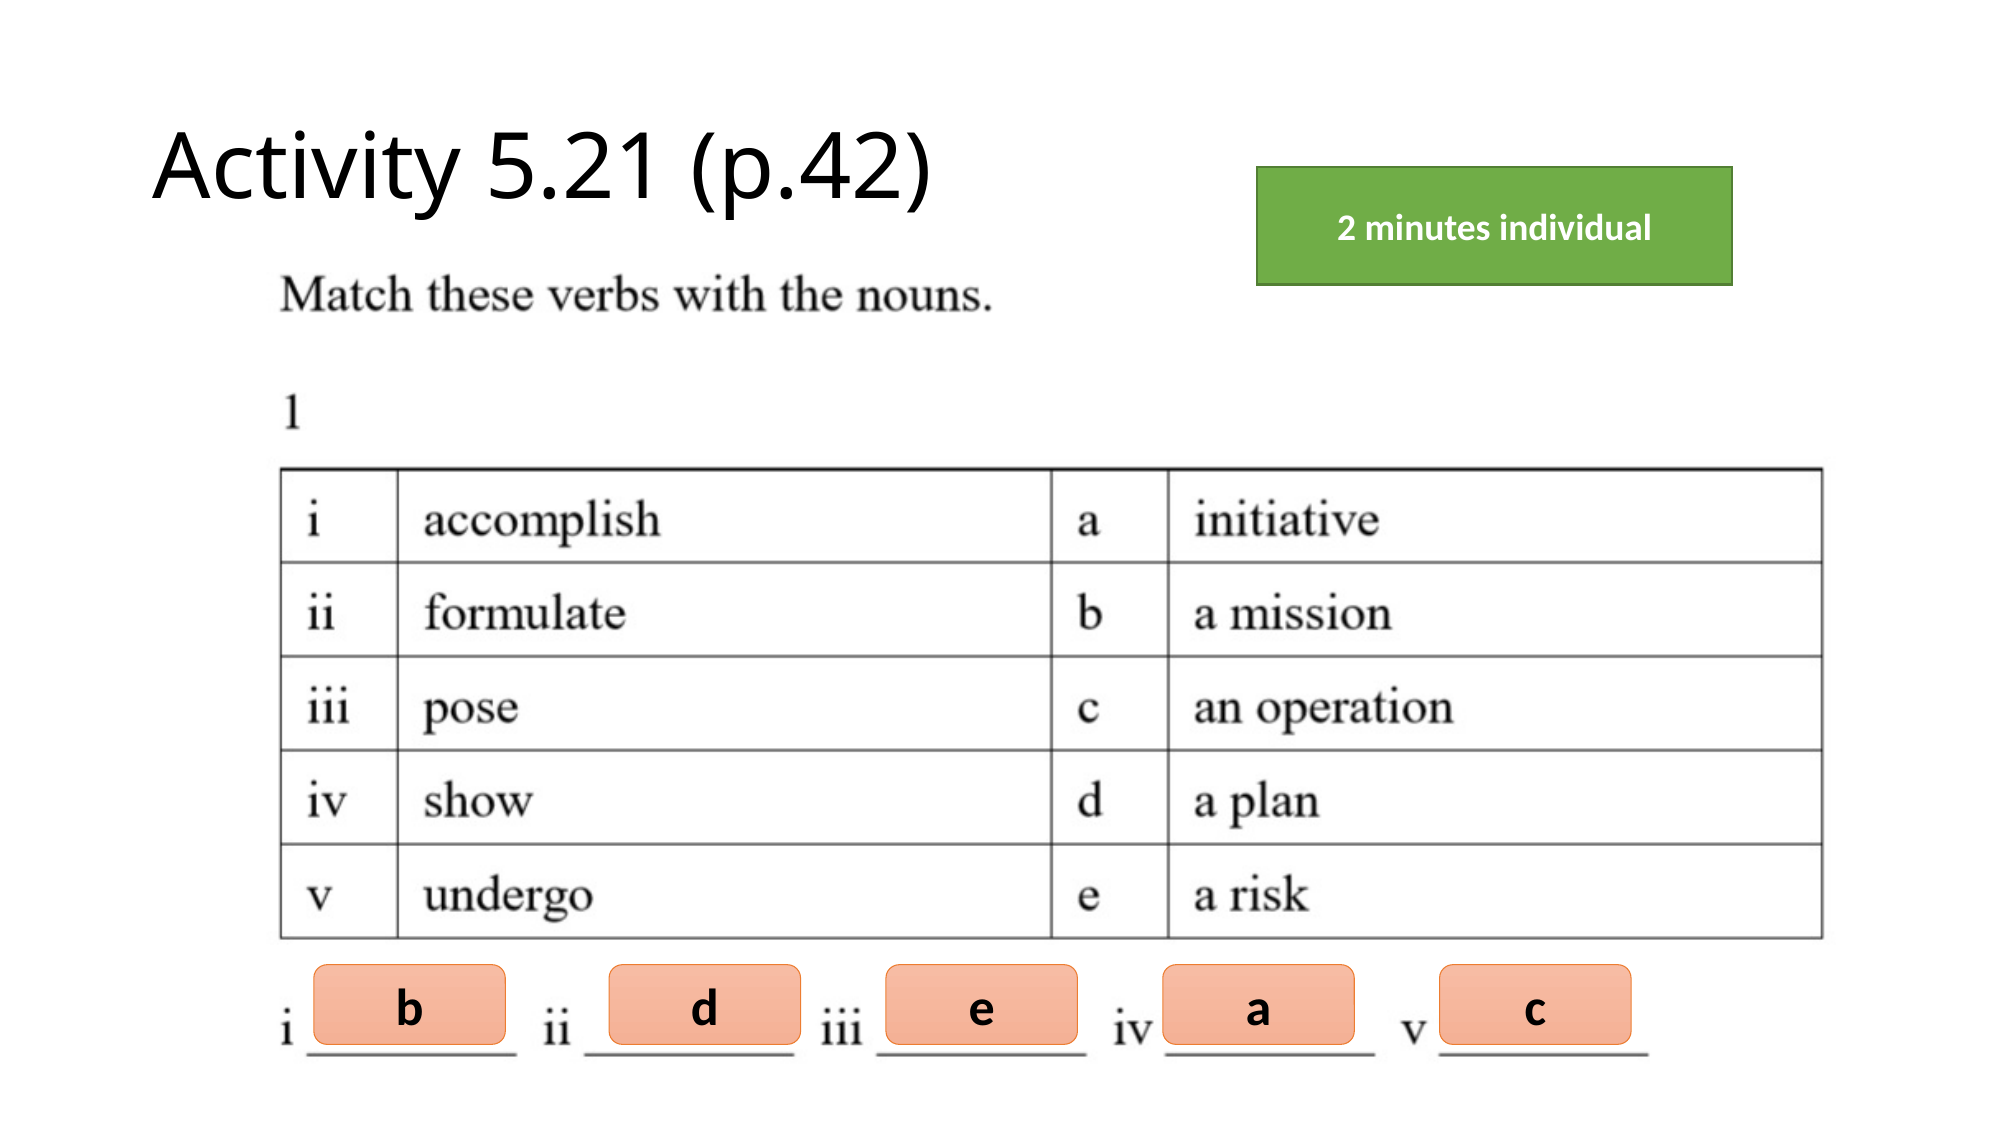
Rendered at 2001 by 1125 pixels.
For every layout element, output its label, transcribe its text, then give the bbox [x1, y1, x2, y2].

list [241, 220, 1887, 1103]
title Activity 5.21 (p.42) [137, 59, 1863, 278]
text_box 2 minutes individual [1256, 166, 1733, 220]
